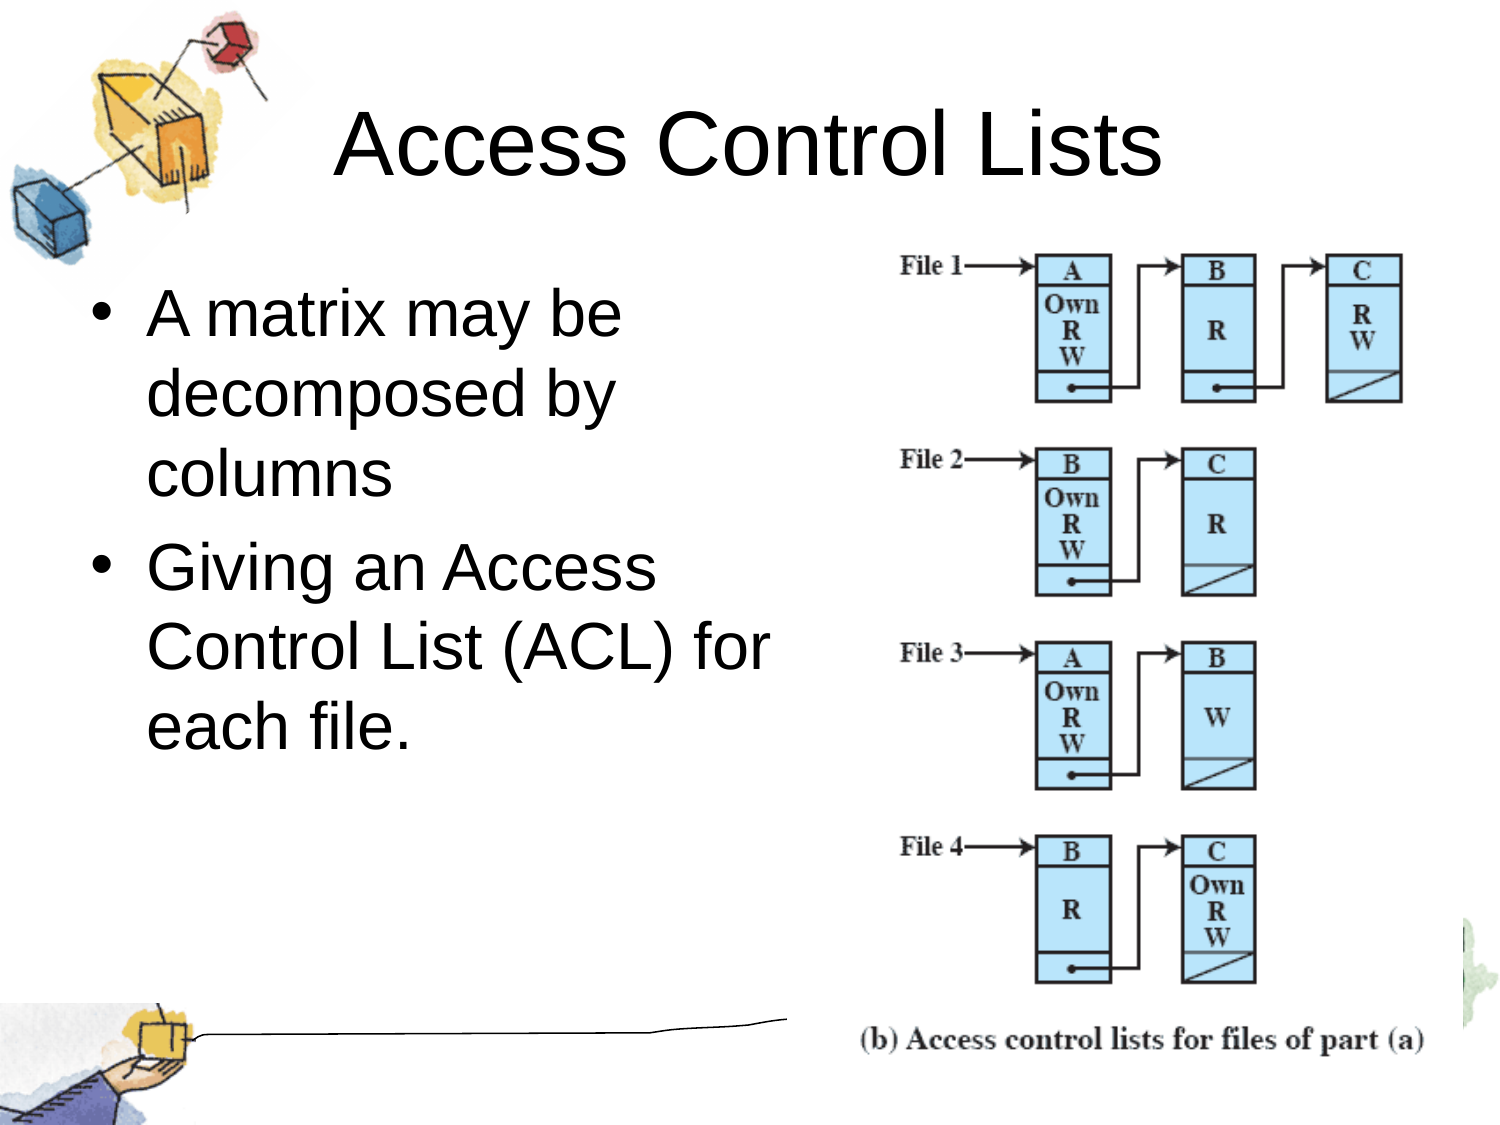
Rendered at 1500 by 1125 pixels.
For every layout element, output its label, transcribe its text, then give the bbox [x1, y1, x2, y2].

list A matrix may be decomposed by columns Giving an Access Control List (ACL) for each file. [74, 262, 782, 1076]
picture [0, 1003, 196, 1125]
picture [114, 0, 274, 44]
picture [0, 85, 167, 305]
picture [787, 224, 1500, 1077]
title Access Control Lists [74, 44, 1426, 233]
